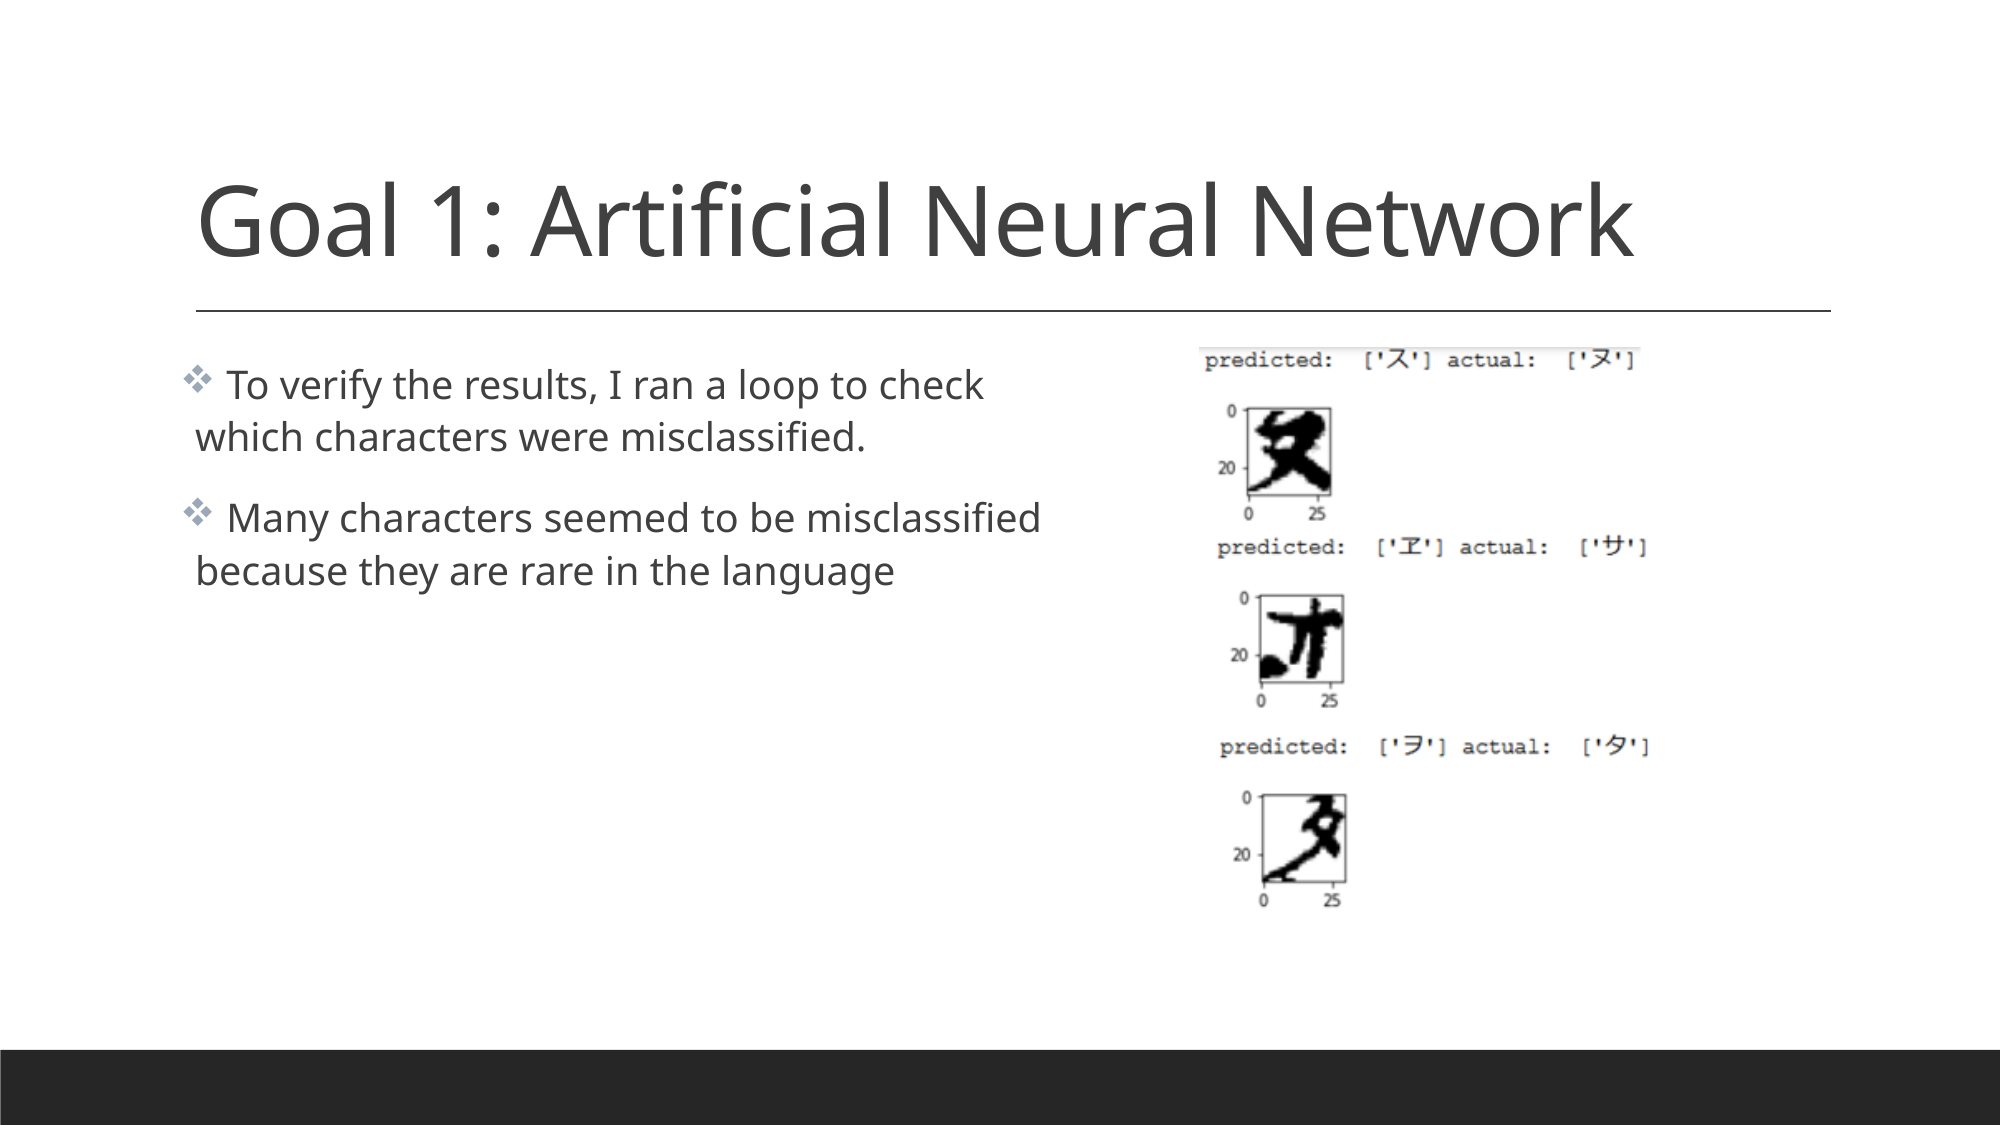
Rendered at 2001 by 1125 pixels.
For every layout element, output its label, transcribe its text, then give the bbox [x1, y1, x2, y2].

list To verify the results, I ran a loop to check which characters were misclassified. Many characters seemed to be misclassified because they are rare in the language [180, 347, 1090, 963]
title Goal 1: Artificial Neural Network [180, 47, 1830, 285]
picture [1199, 347, 1700, 964]
